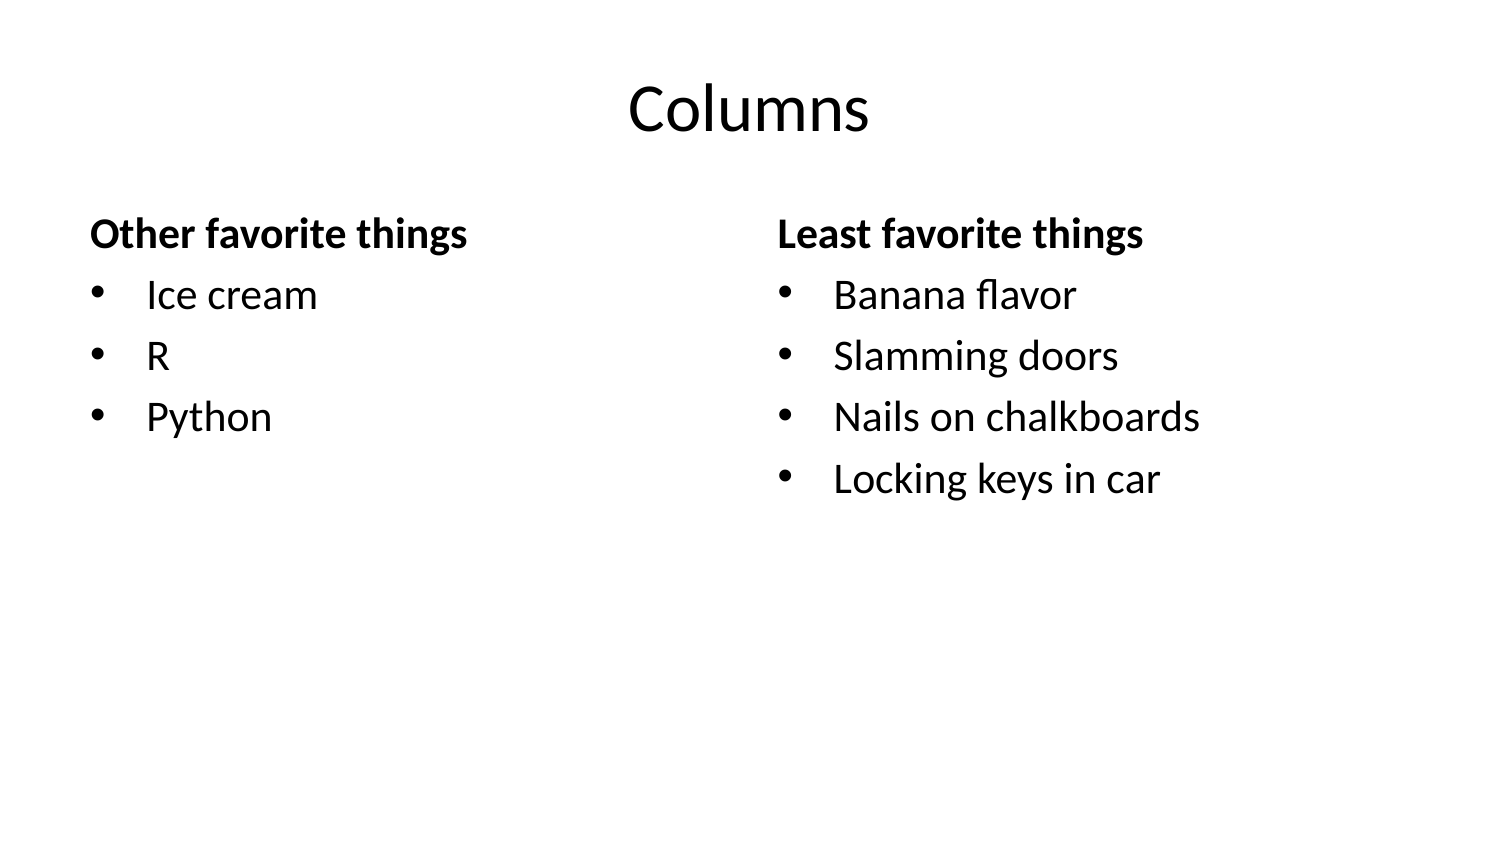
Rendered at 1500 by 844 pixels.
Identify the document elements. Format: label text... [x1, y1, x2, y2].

title Columns [75, 33, 1425, 175]
list Other favorite things Ice cream R Python [75, 196, 738, 754]
list Least favorite things Banana flavor Slamming doors Nails on chalkboards Locking keys in car [762, 196, 1425, 754]
